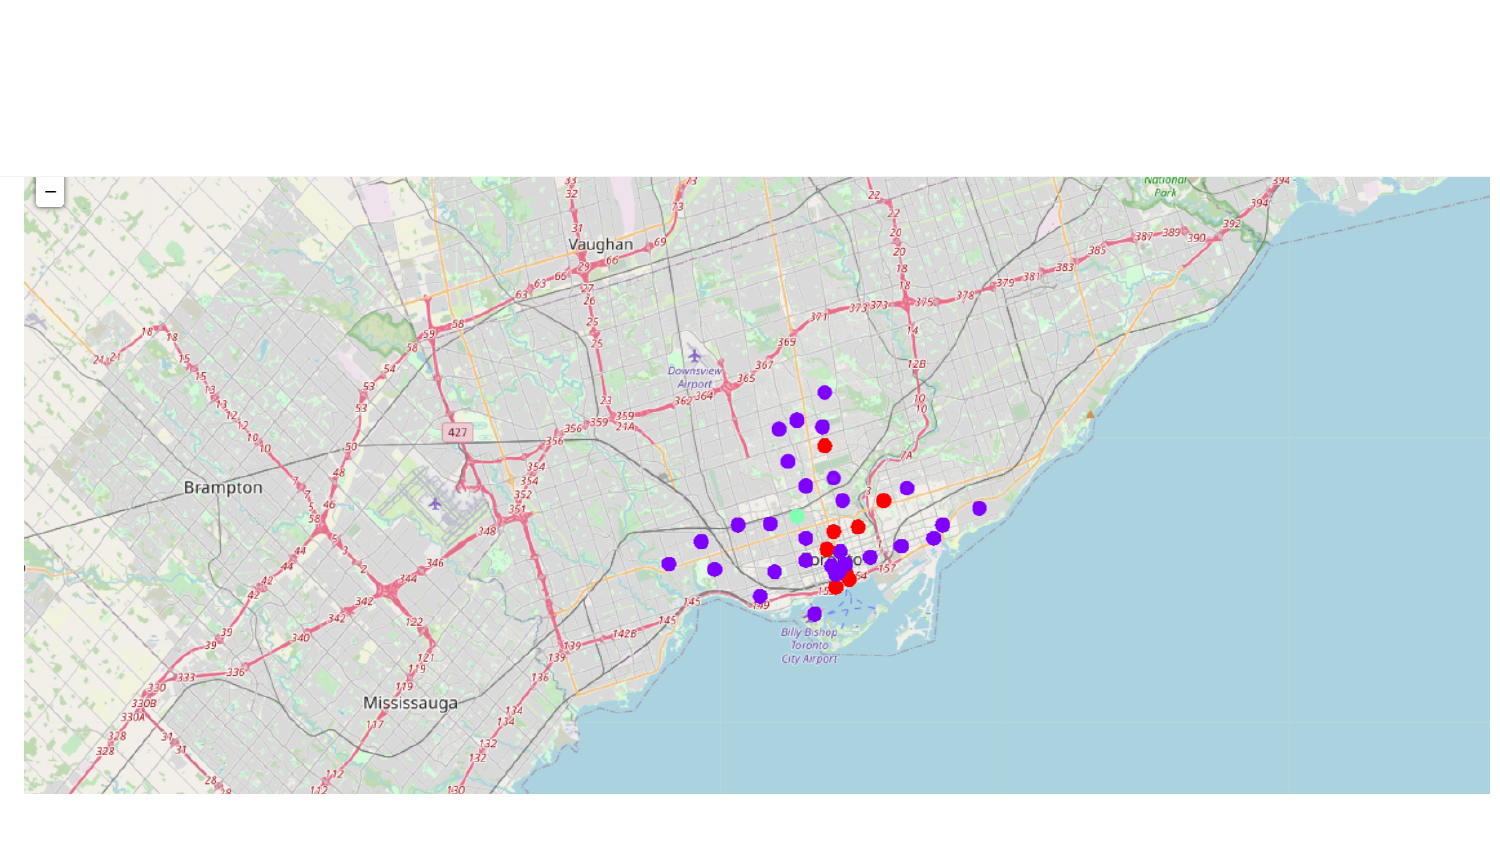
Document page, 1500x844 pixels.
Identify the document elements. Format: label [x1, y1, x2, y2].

picture [0, 175, 1490, 794]
